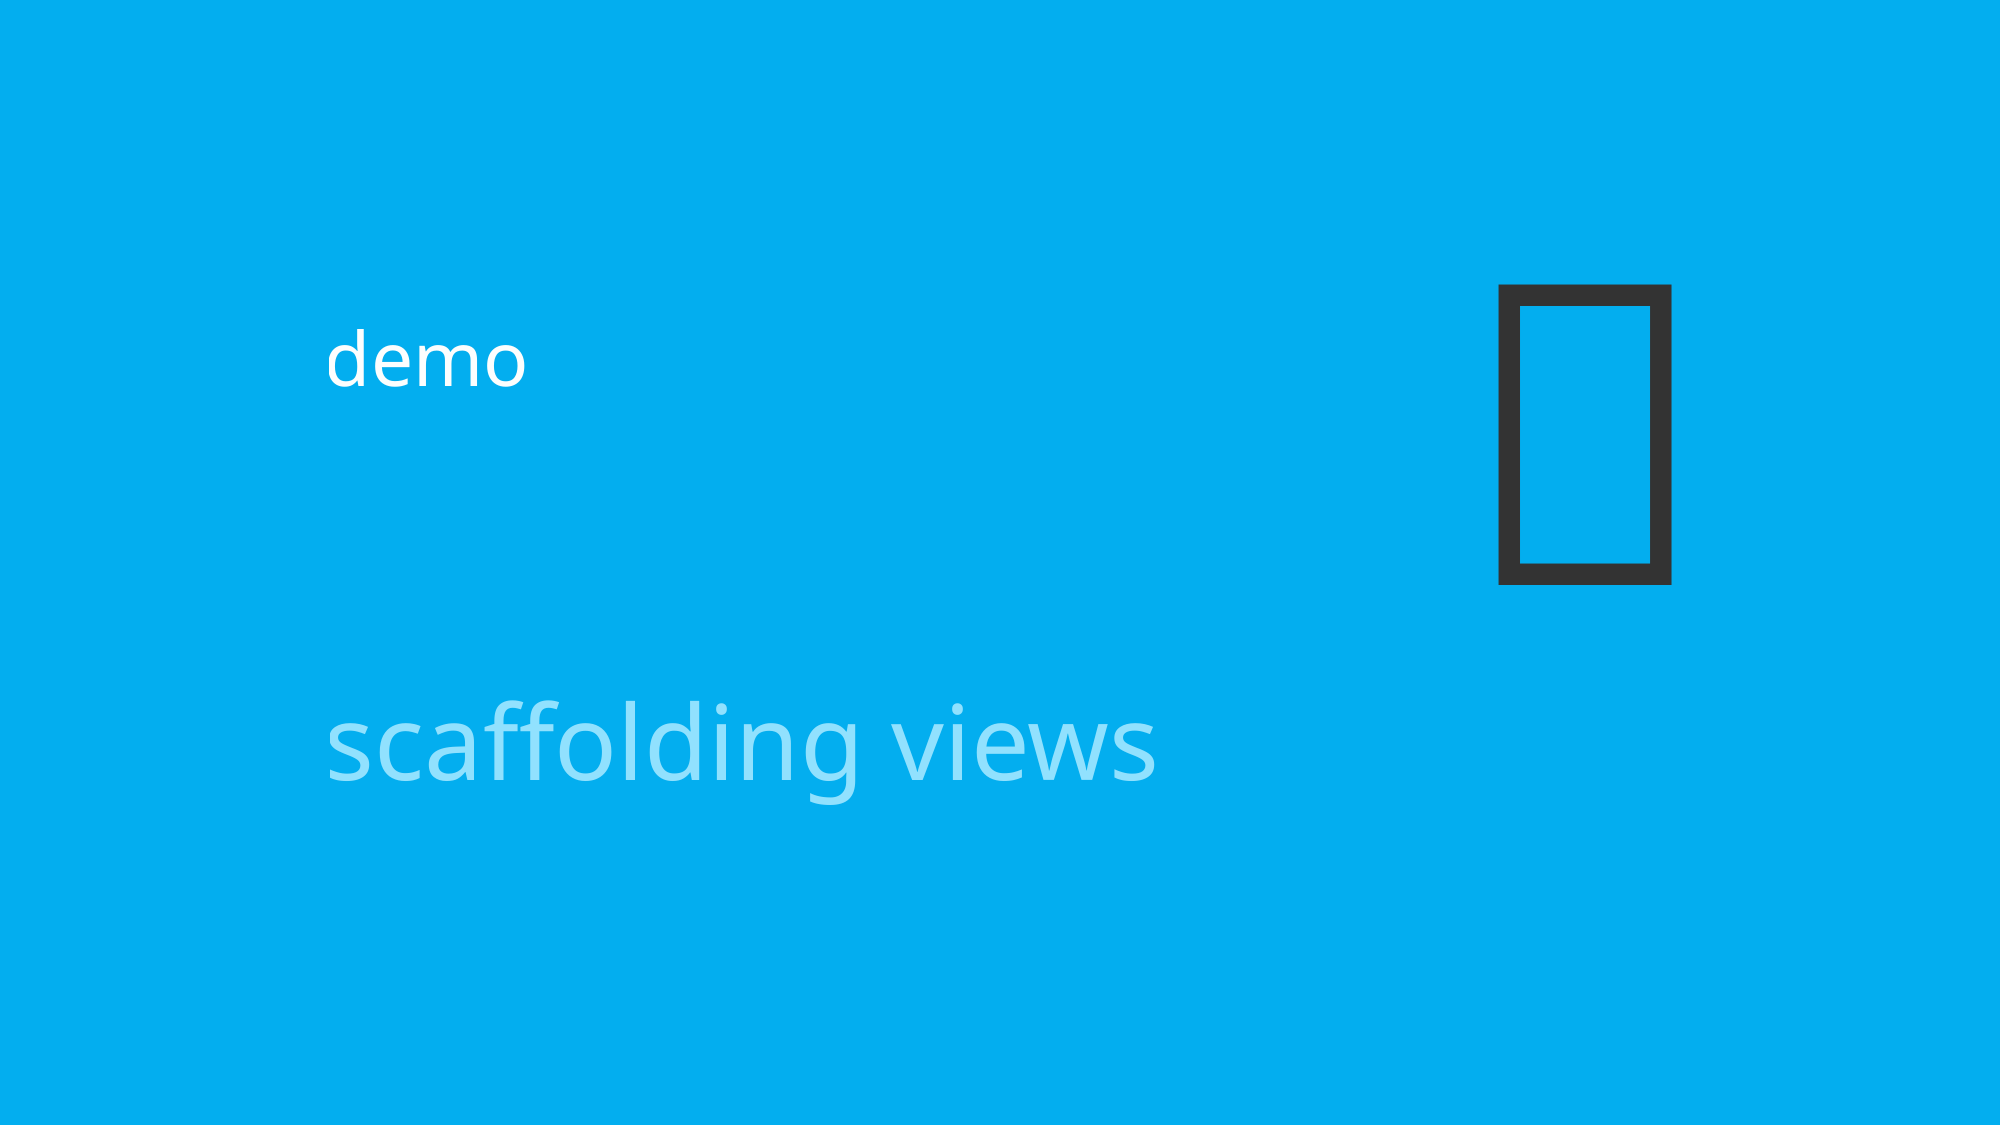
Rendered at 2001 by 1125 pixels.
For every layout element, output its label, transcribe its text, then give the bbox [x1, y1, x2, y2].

list scaffolding views [309, 682, 1766, 892]
title demo [309, 237, 1000, 488]
